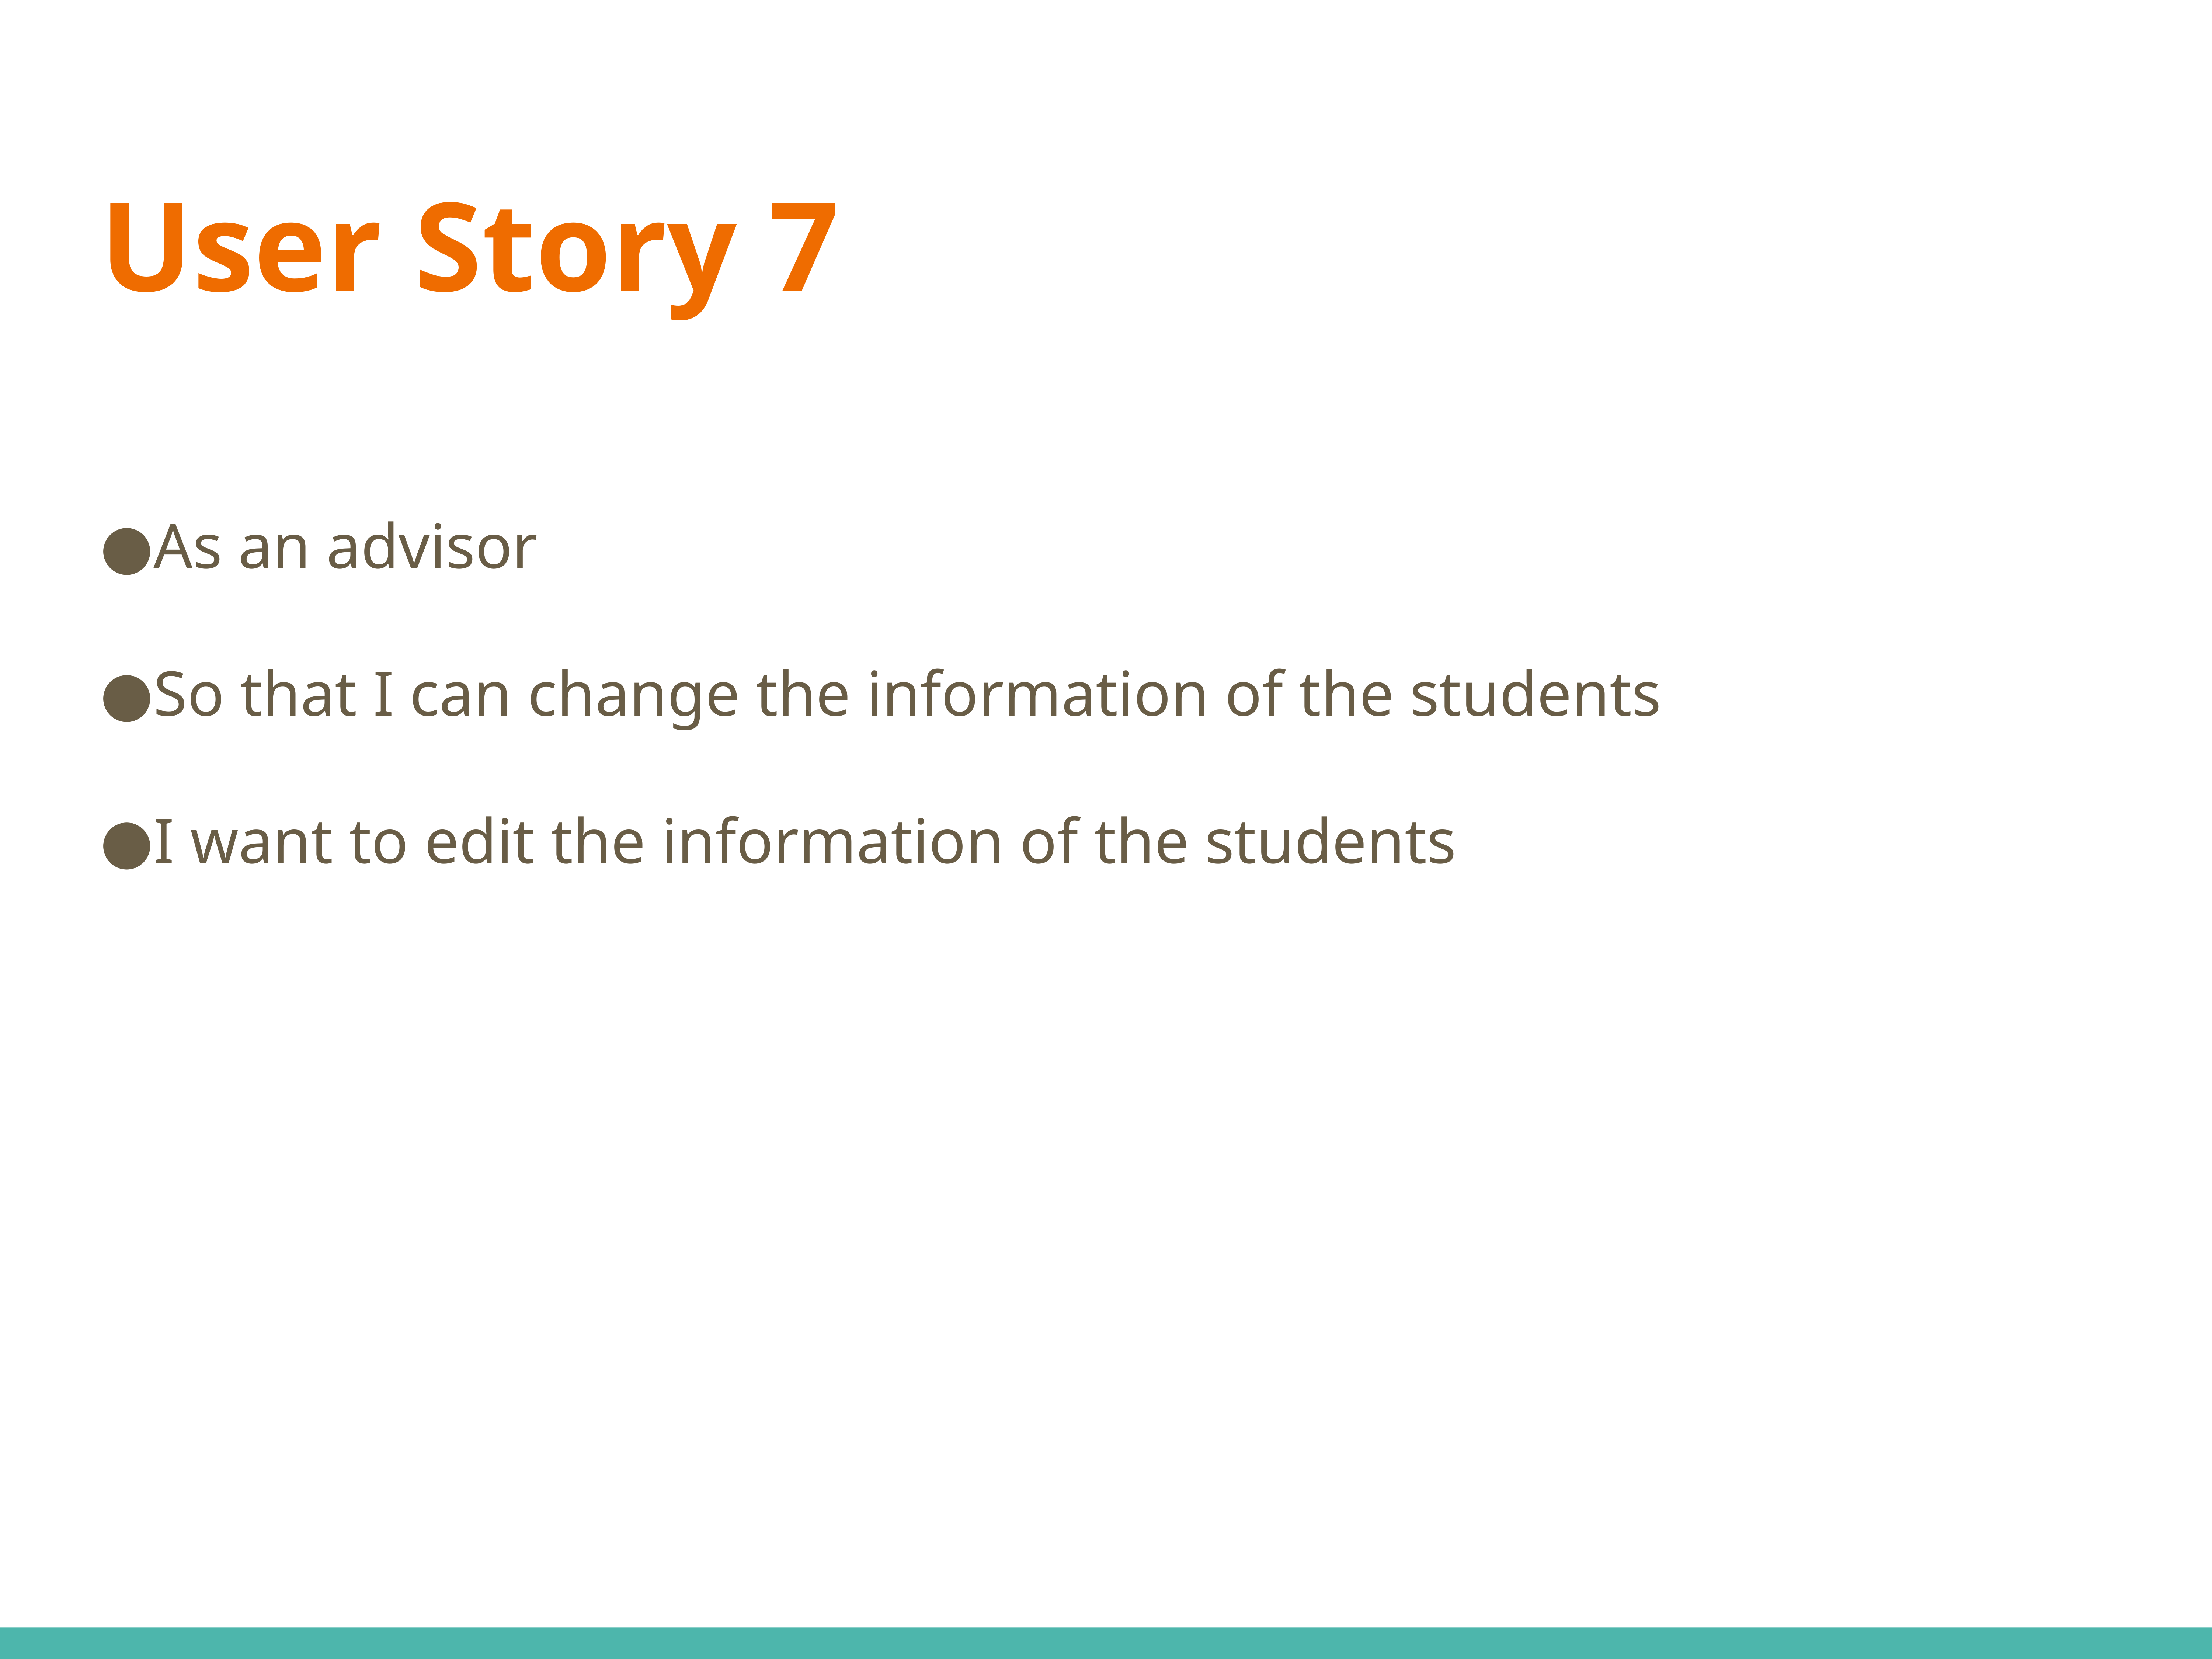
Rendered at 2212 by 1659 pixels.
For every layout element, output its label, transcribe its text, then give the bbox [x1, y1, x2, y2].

list As an advisor So that I can change the information of the students I want to edit the information of the students [75, 408, 2137, 1474]
title User Story 7 [75, 143, 2137, 372]
